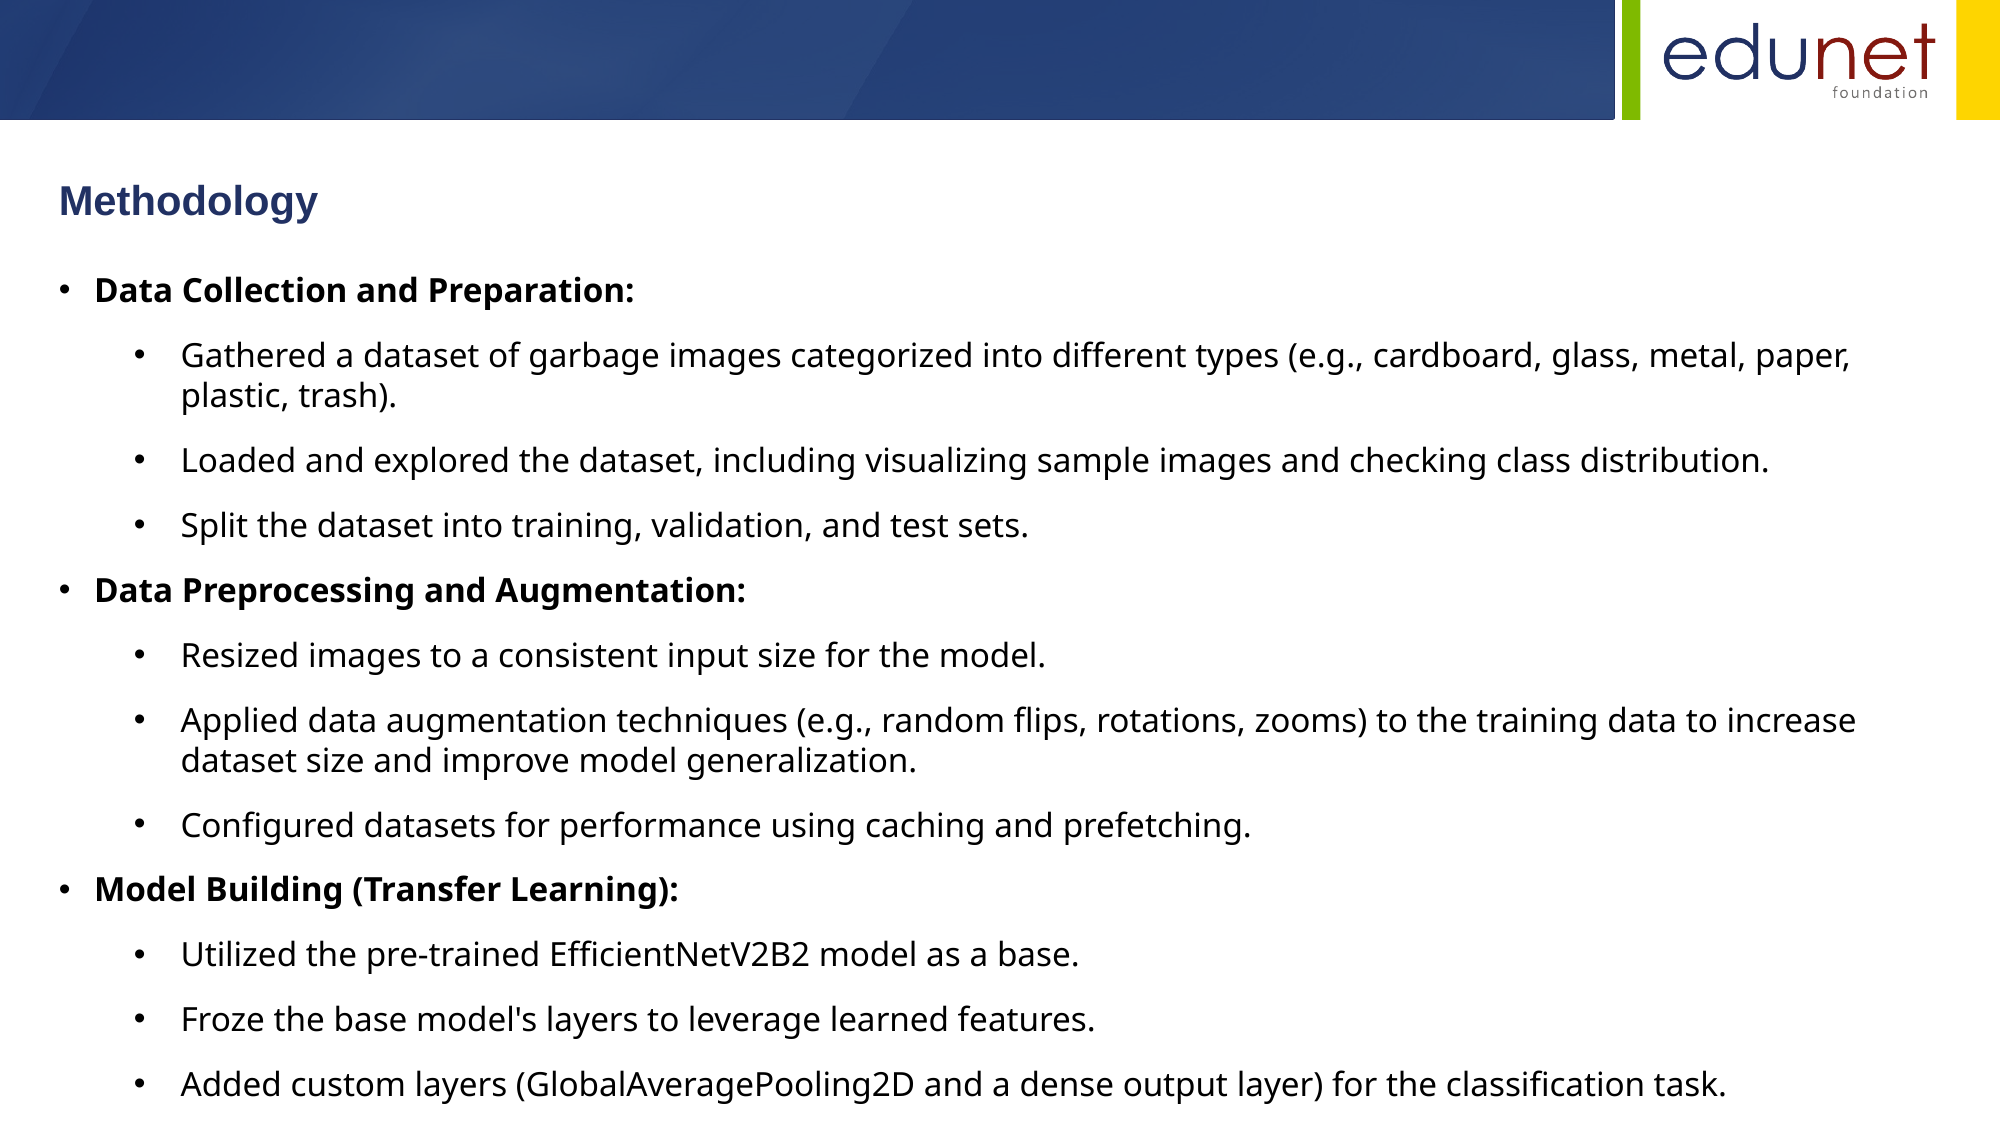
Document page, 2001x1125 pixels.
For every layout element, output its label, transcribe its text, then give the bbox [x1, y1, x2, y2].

picture [1652, 12, 1948, 108]
text_box Data Collection and Preparation: Gathered a dataset of garbage images categorized into different types (e.g., cardboard, glass, metal, paper, plastic, trash). Loaded and explored the dataset, including visualizing sample images and checking class distribution. Split the dataset into training, validation, and test sets. Data Preprocessing and Augmentation: Resized images to a consistent input size for the model. Applied data augmentation techniques (e.g., random flips, rotations, zooms) to the training data to increase dataset size and improve model generalization. Configured datasets for performance using caching and prefetching. Model Building (Transfer Learning): Utilized the pre-trained EfficientNetV2B2 model as a base. Froze the base model's layers to leverage learned features. Added custom layers (GlobalAveragePooling2D and a dense output layer) for the classification task. [43, 261, 1966, 1111]
text_box Methodology [43, 166, 1045, 232]
